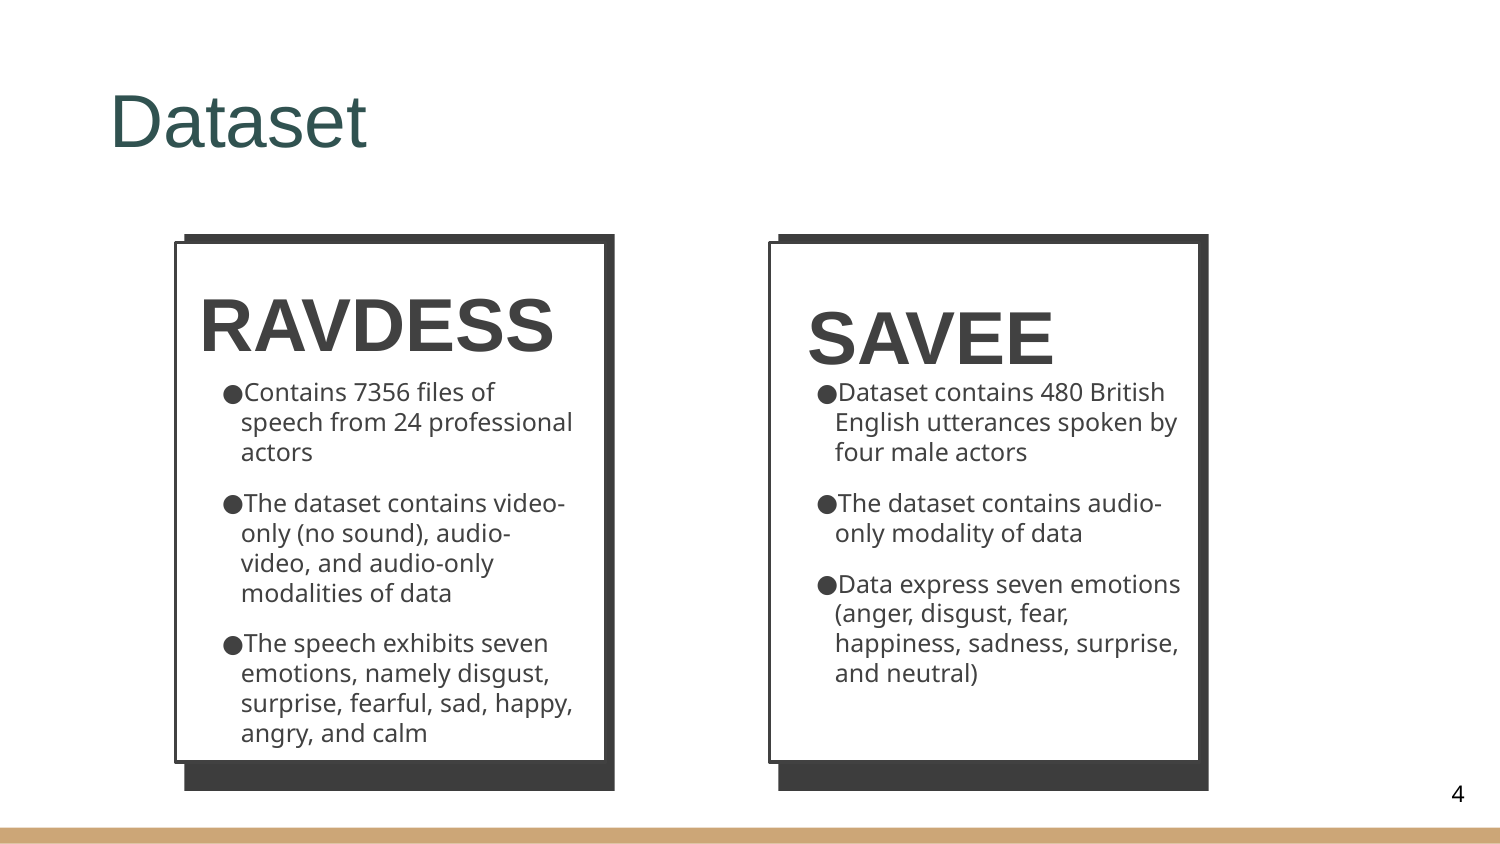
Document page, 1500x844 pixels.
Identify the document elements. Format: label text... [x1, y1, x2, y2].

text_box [174, 233, 615, 792]
title Dataset [94, 78, 1010, 178]
slide_number ‹#› [1389, 764, 1480, 830]
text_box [769, 233, 1209, 792]
